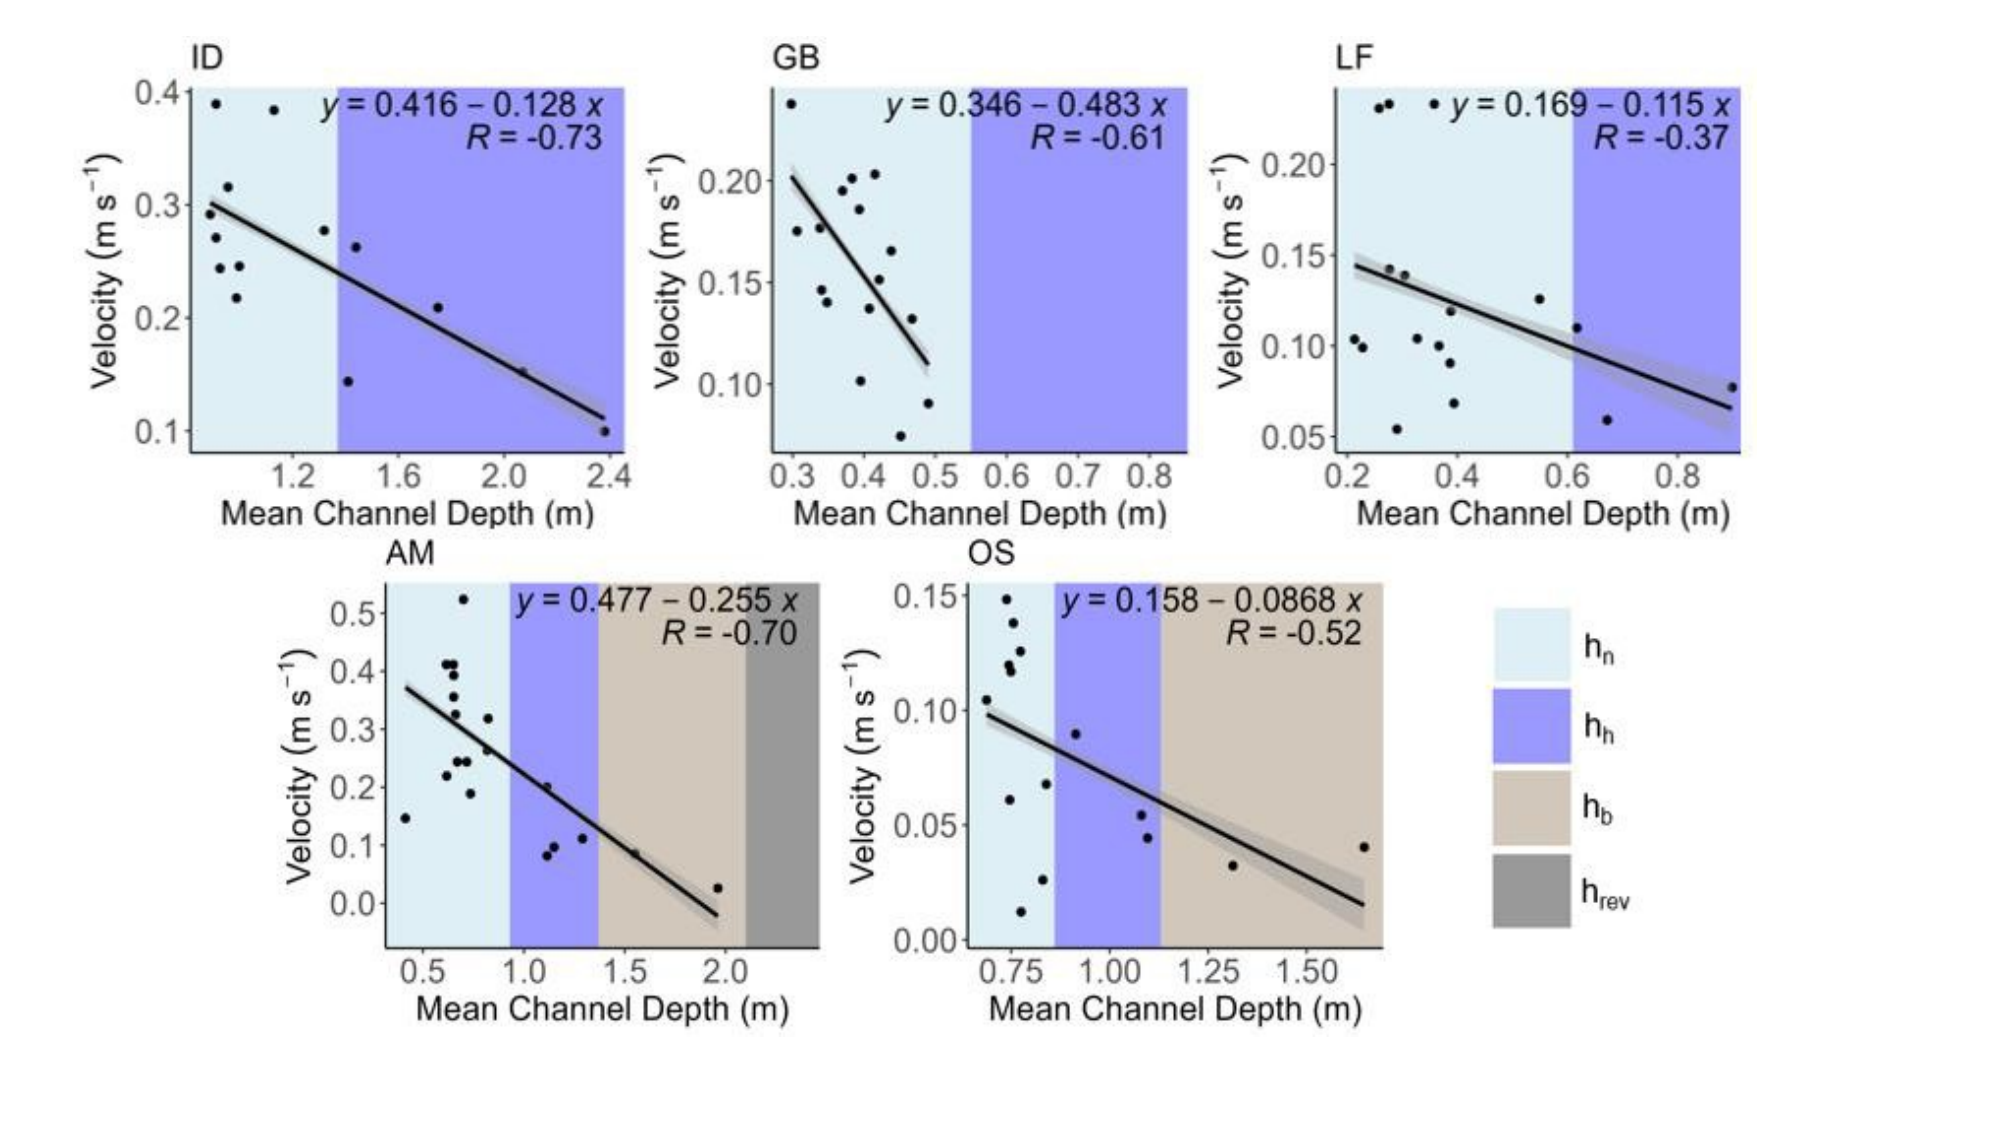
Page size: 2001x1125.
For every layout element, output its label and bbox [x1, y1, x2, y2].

picture [72, 36, 1757, 1038]
